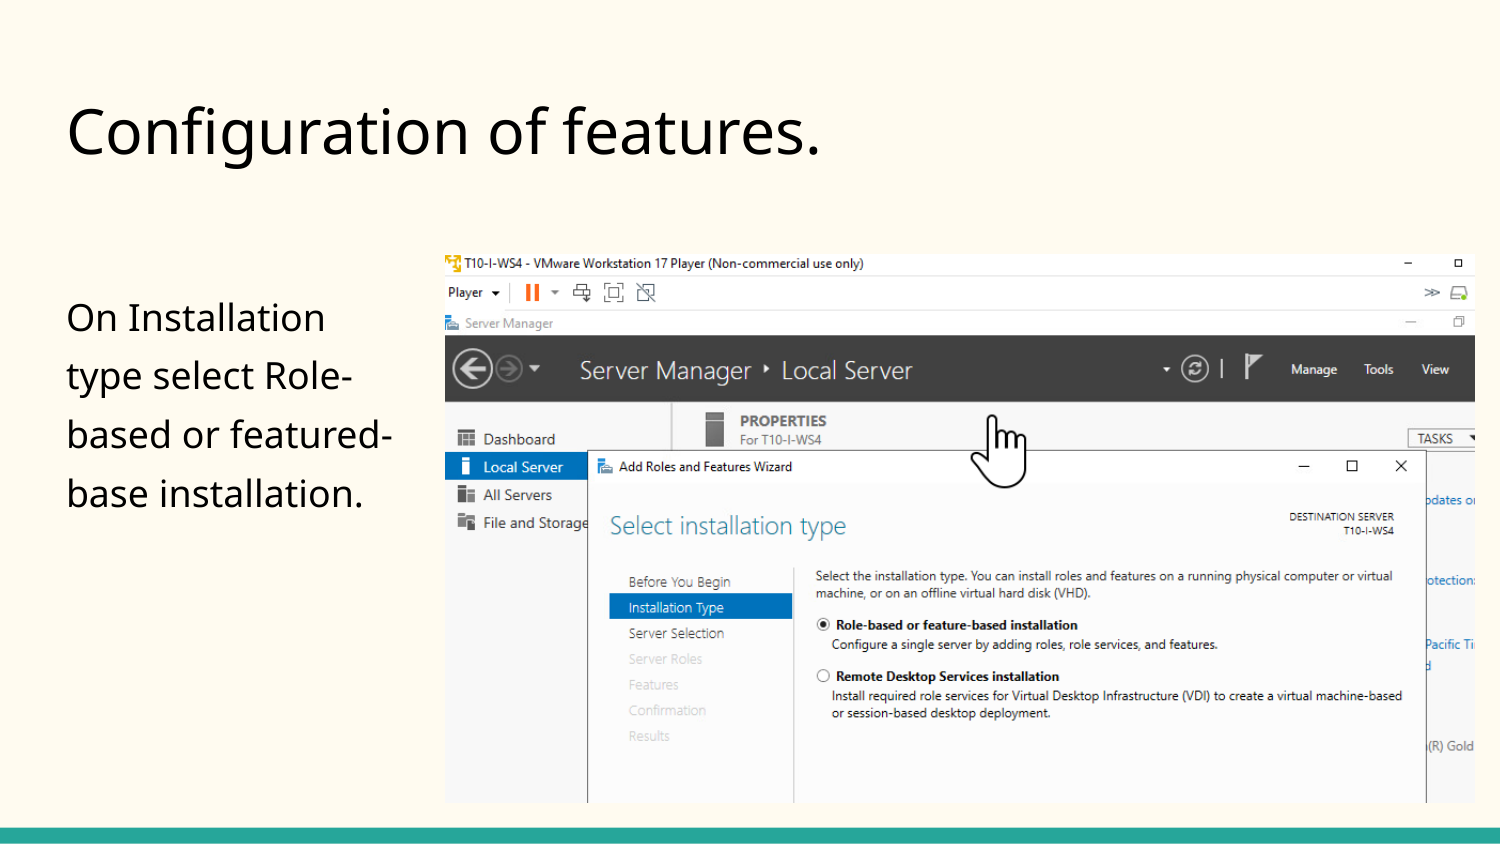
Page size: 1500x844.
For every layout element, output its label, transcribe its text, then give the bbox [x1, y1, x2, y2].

picture [445, 254, 1476, 803]
title Configuration of features. [51, 72, 1449, 230]
list On Installation type select Role-based or featured-base installation. [51, 268, 421, 750]
